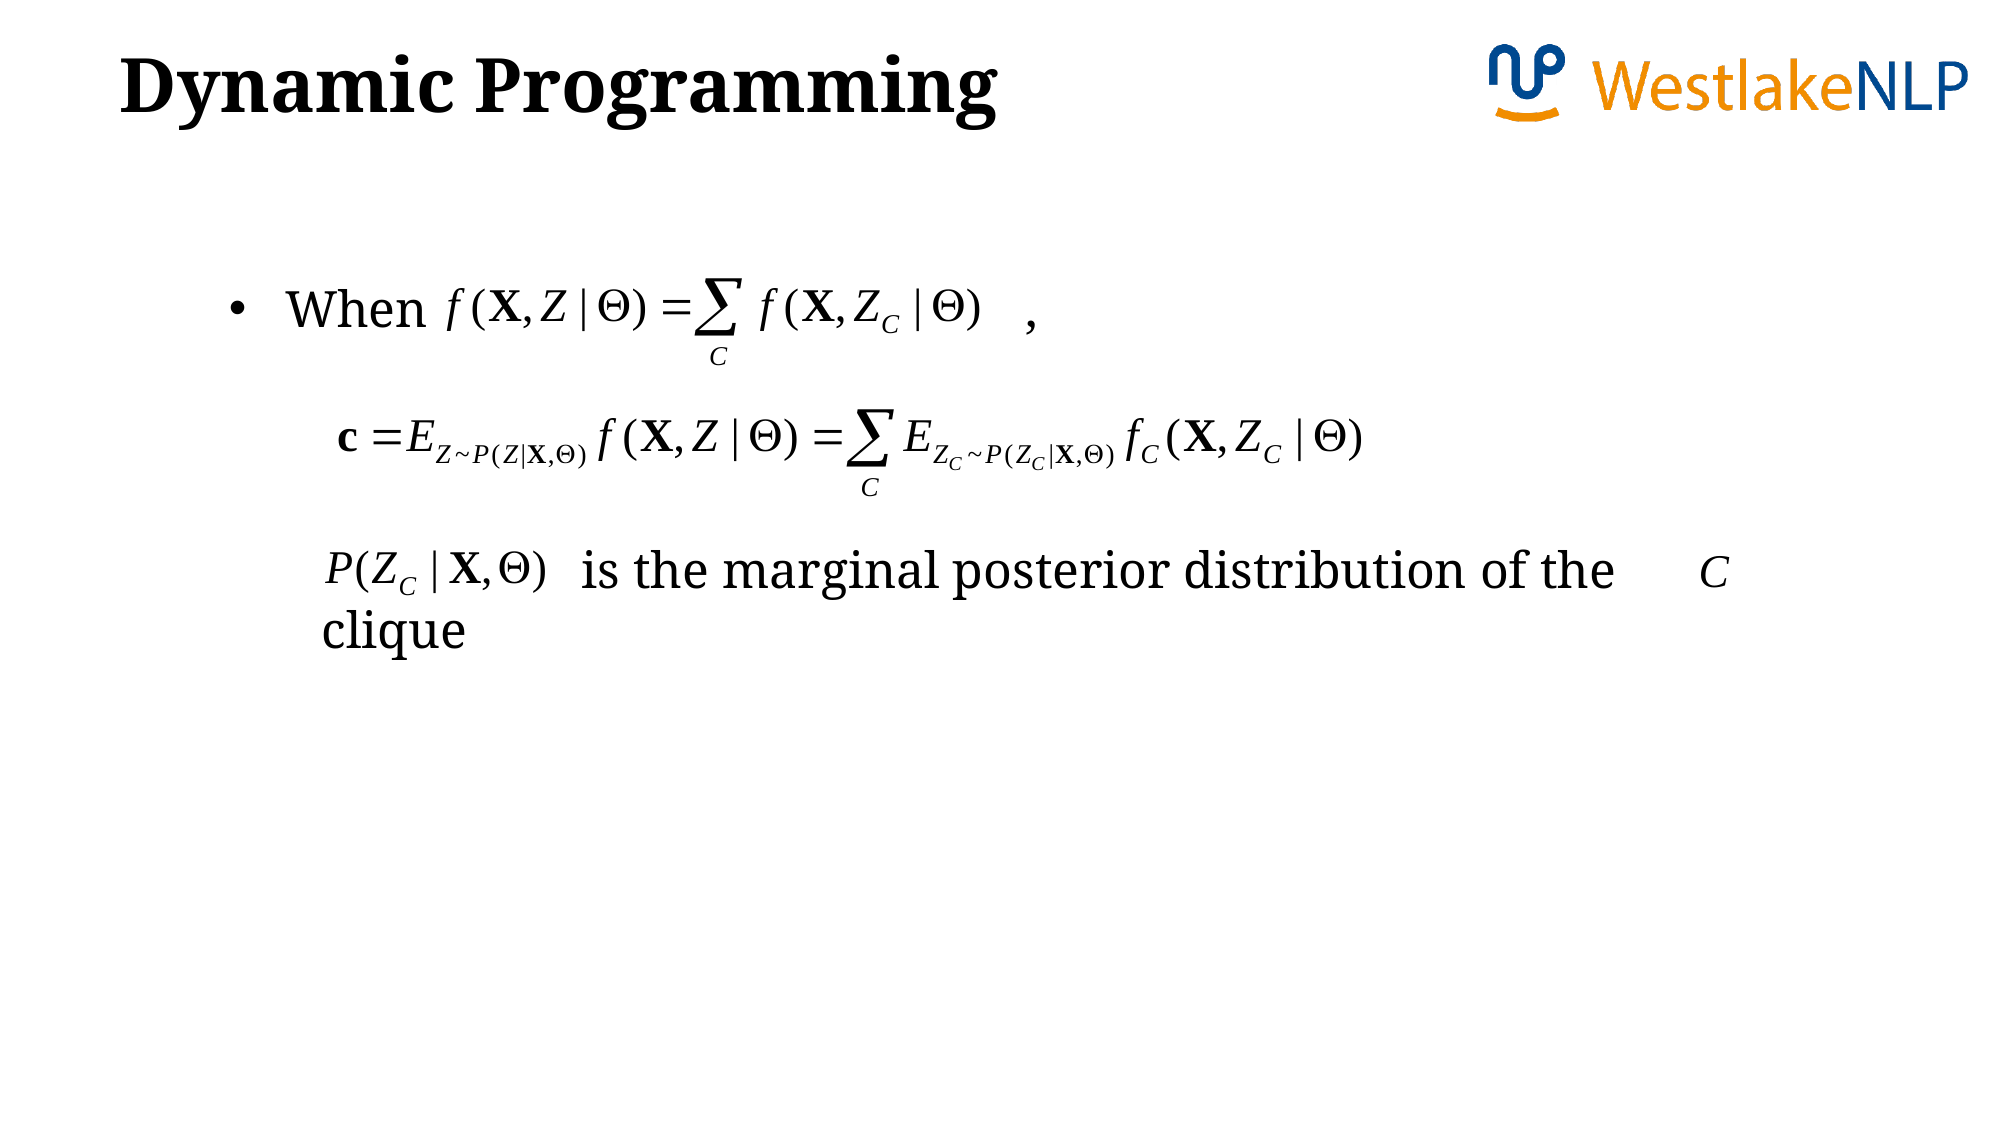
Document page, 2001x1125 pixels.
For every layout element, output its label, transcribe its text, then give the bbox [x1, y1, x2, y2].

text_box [331, 400, 1371, 507]
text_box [317, 536, 557, 607]
picture [1459, 0, 2000, 170]
text_box Dynamic Programming [104, 30, 1323, 135]
text_box When , [213, 270, 430, 346]
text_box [1693, 544, 1739, 599]
text_box When , [990, 270, 1125, 346]
text_box is the marginal posterior distribution of the clique [306, 531, 1725, 666]
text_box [430, 270, 990, 376]
